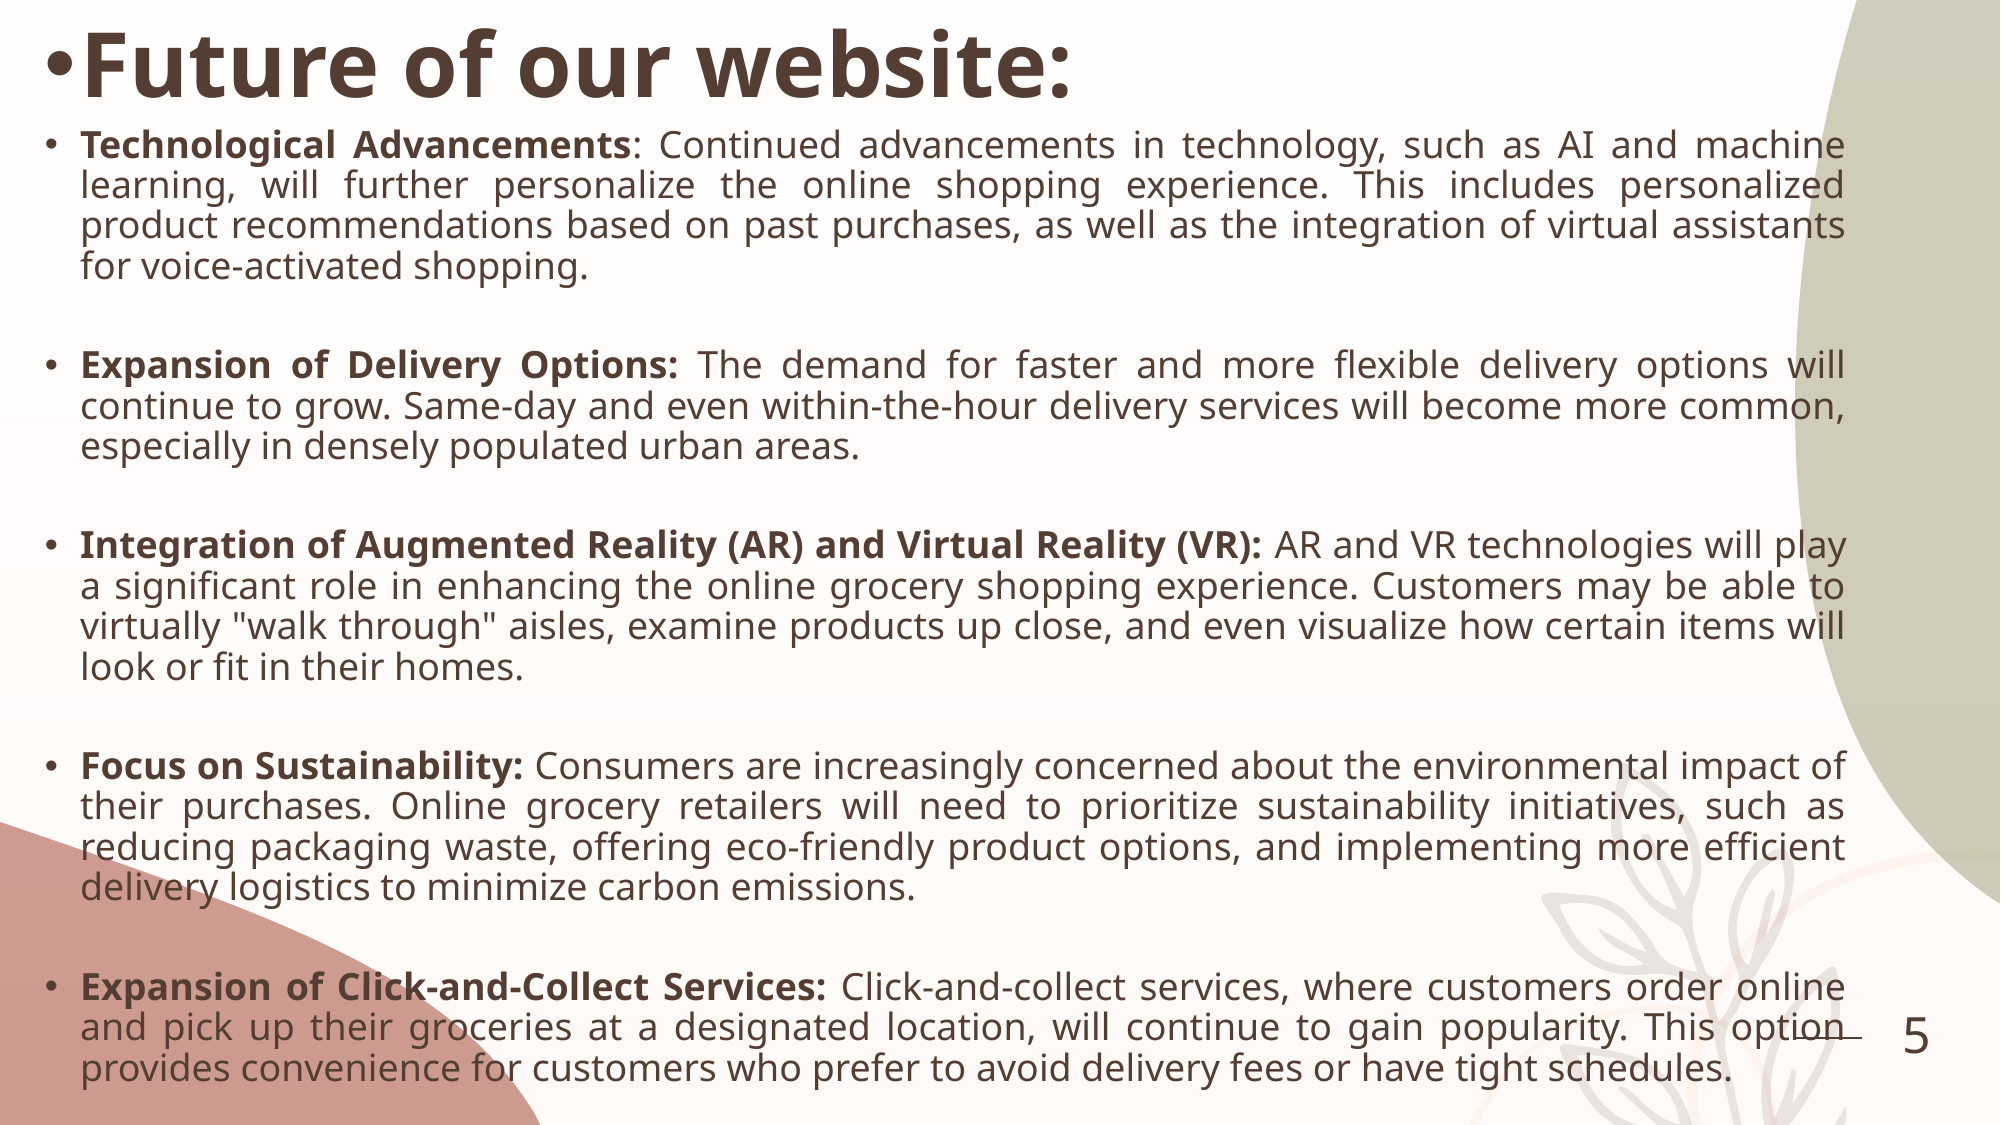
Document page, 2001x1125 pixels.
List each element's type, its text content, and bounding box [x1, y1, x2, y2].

slide_number 5 [1862, 964, 1971, 1112]
list Future of our website: Technological Advancements: Continued advancements in technology, such as AI and machine learning, will further personalize the online shopping experience. This includes personalized product recommendations based on past purchases, as well as the integration of virtual assistants for voice-activated shopping. Expansion of Delivery Options: The demand for faster and more flexible delivery options will continue to grow. Same-day and even within-the-hour delivery services will become more common, especially in densely populated urban areas. Integration of Augmented Reality (AR) and Virtual Reality (VR): AR and VR technologies will play a significant role in enhancing the online grocery shopping experience. Customers may be able to virtually "walk through" aisles, examine products up close, and even visualize how certain items will look or fit in their homes. Focus on Sustainability: Consumers are increasingly concerned about the environmental impact of their purchases. Online grocery retailers will need to prioritize sustainability initiatives, such as reducing packaging waste, offering eco-friendly product options, and implementing more efficient delivery logistics to minimize carbon emissions. Expansion of Click-and-Collect Services: Click-and-collect services, where customers order online and pick up their groceries at a designated location, will continue to gain popularity. This option provides convenience for customers who prefer to avoid delivery fees or have tight schedules. [29, 11, 1863, 1112]
